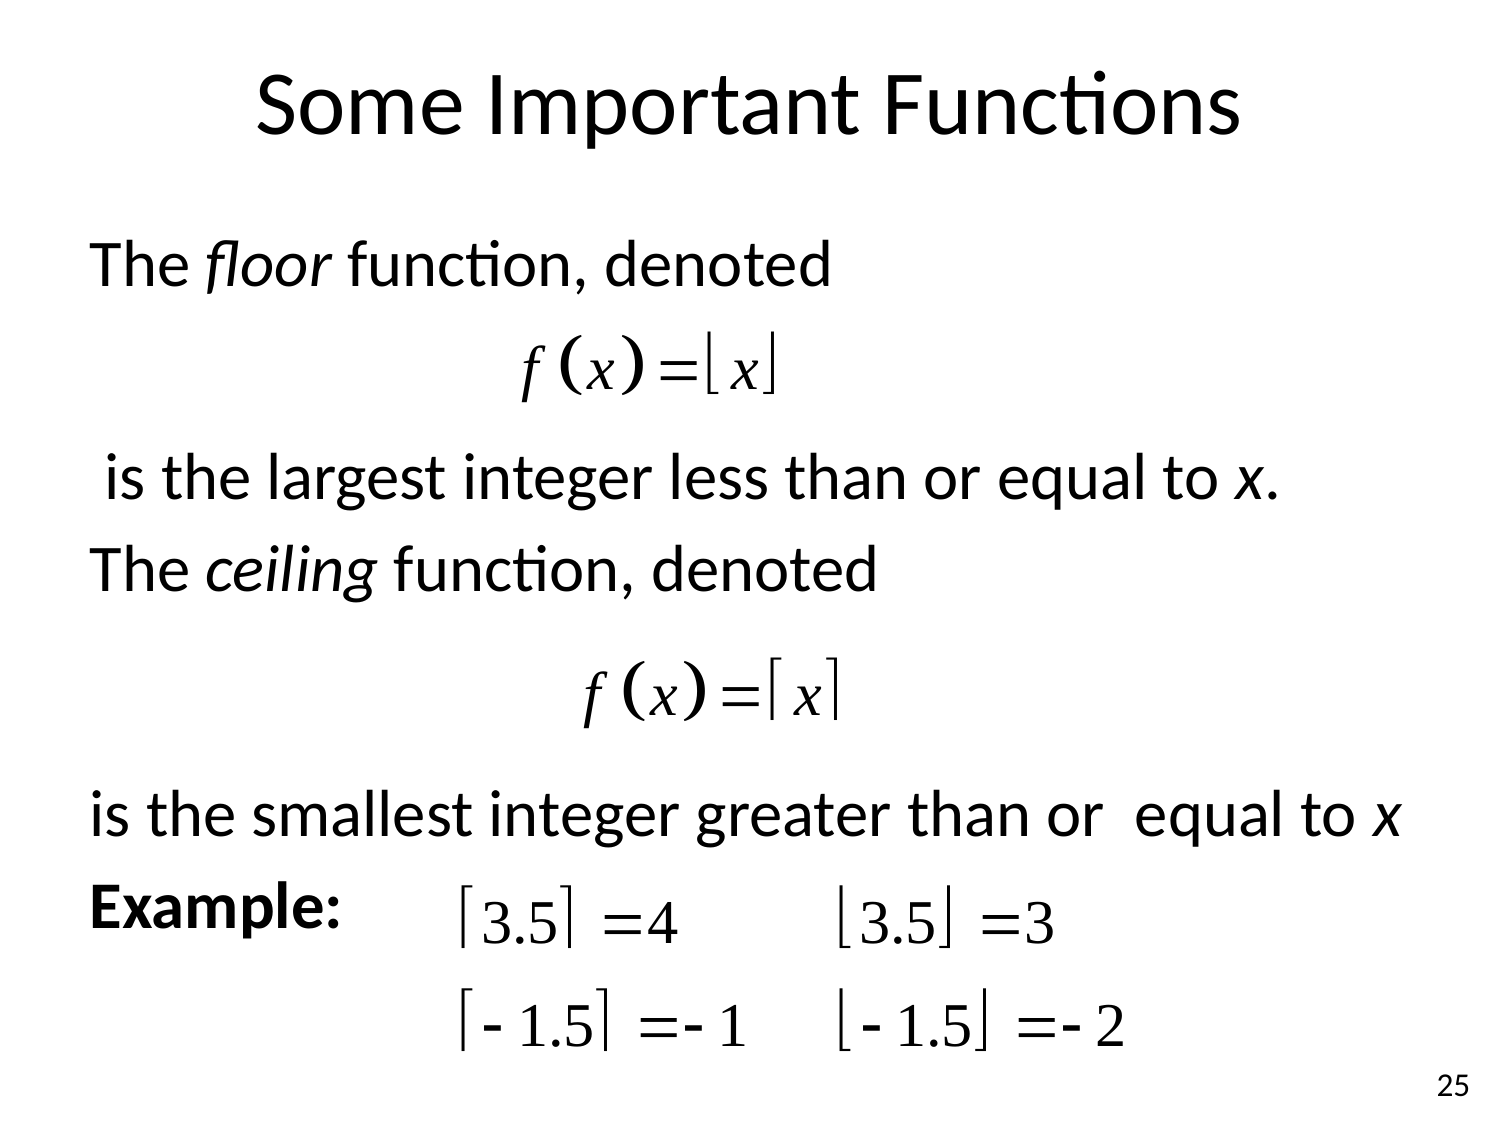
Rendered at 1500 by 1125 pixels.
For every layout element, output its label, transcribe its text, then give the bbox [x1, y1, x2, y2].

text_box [499, 317, 801, 427]
title Some Important Functions [0, 0, 1500, 195]
list is the smallest integer greater than or equal to x Example: [75, 762, 1425, 950]
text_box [562, 642, 864, 753]
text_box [447, 874, 1138, 1062]
list The floor function, denoted [75, 212, 1425, 300]
list is the largest integer less than or equal to x. The ceiling function, denoted [75, 425, 1425, 608]
